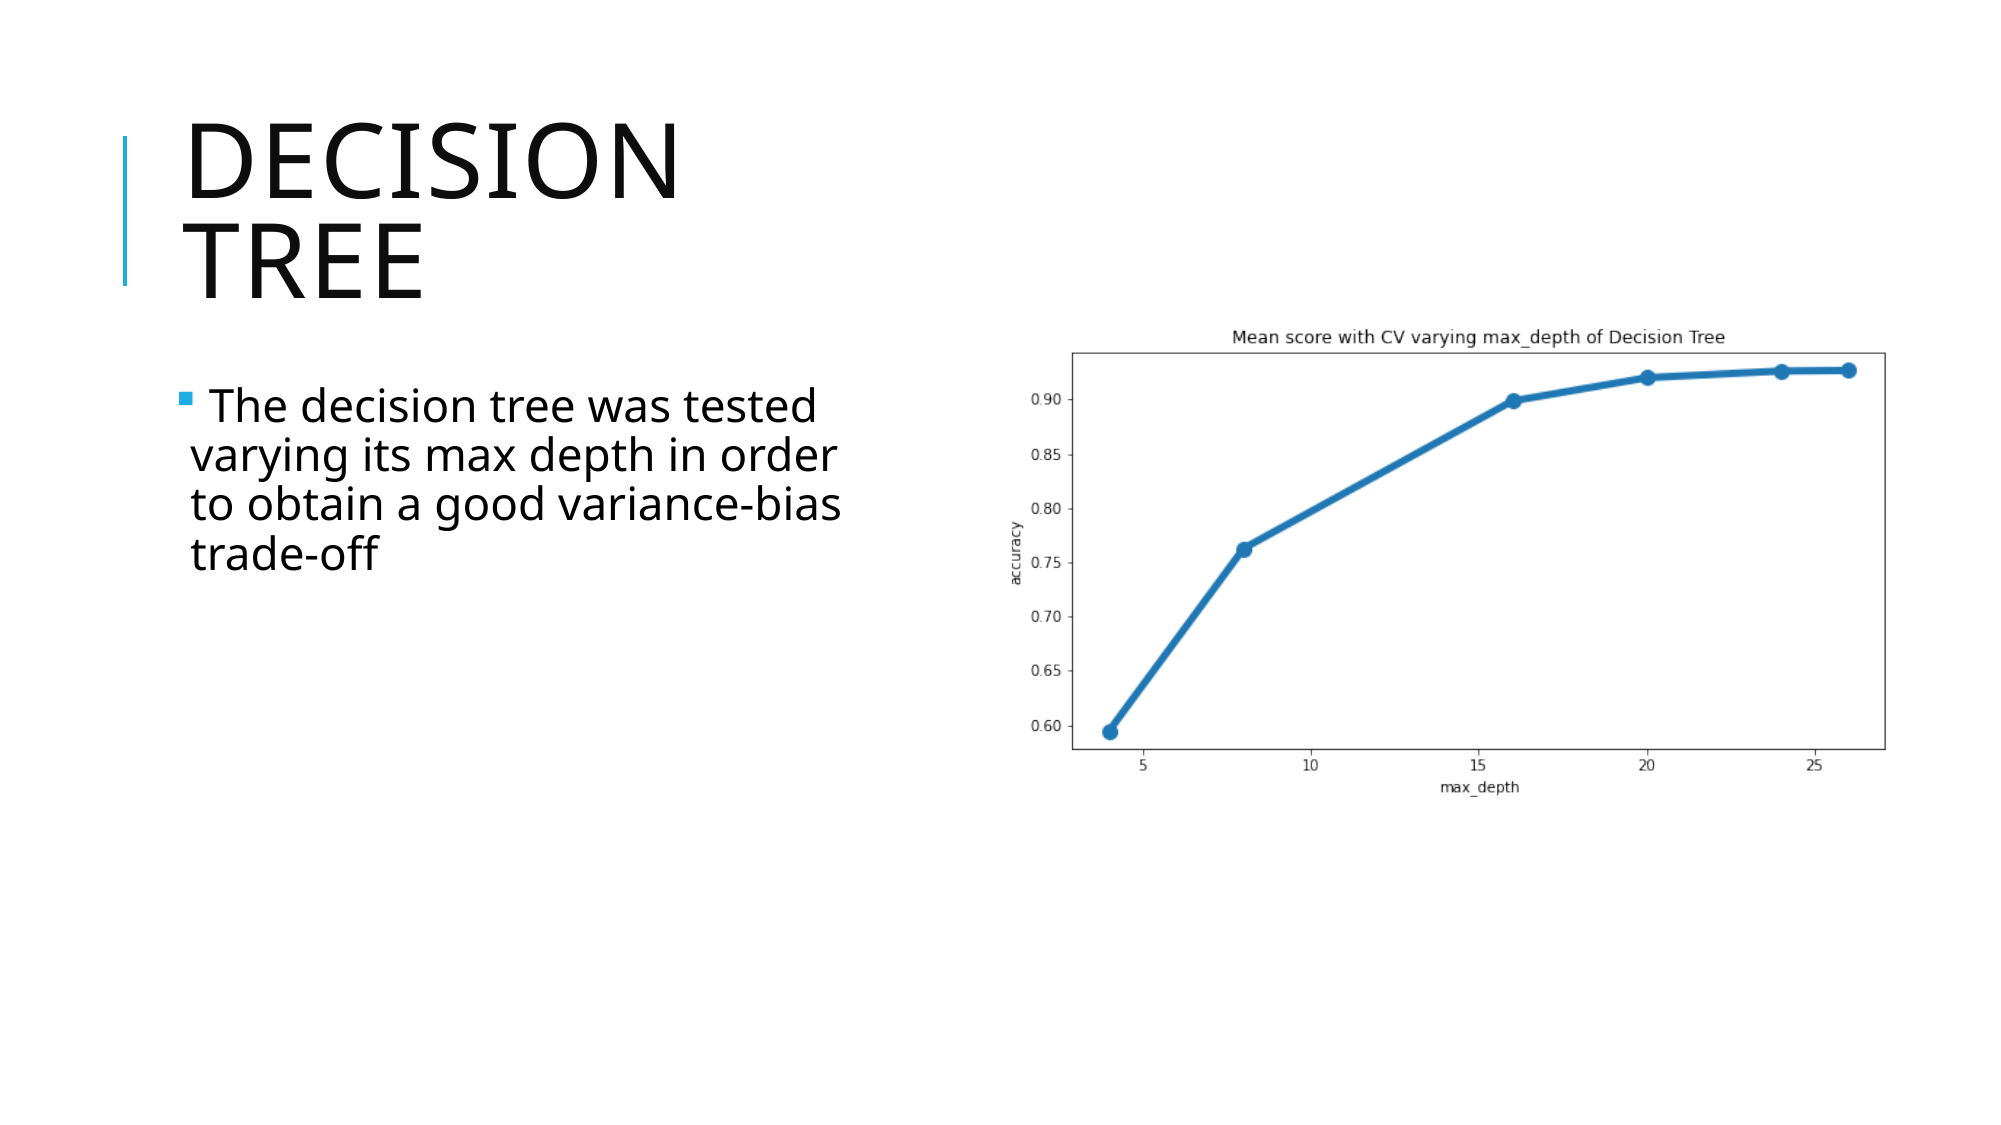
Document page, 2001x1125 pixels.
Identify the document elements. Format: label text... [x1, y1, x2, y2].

list The decision tree was tested varying its max depth in order to obtain a good variance-bias trade-off [168, 375, 895, 1020]
picture [999, 319, 1896, 806]
title Decision tree [168, 96, 895, 342]
